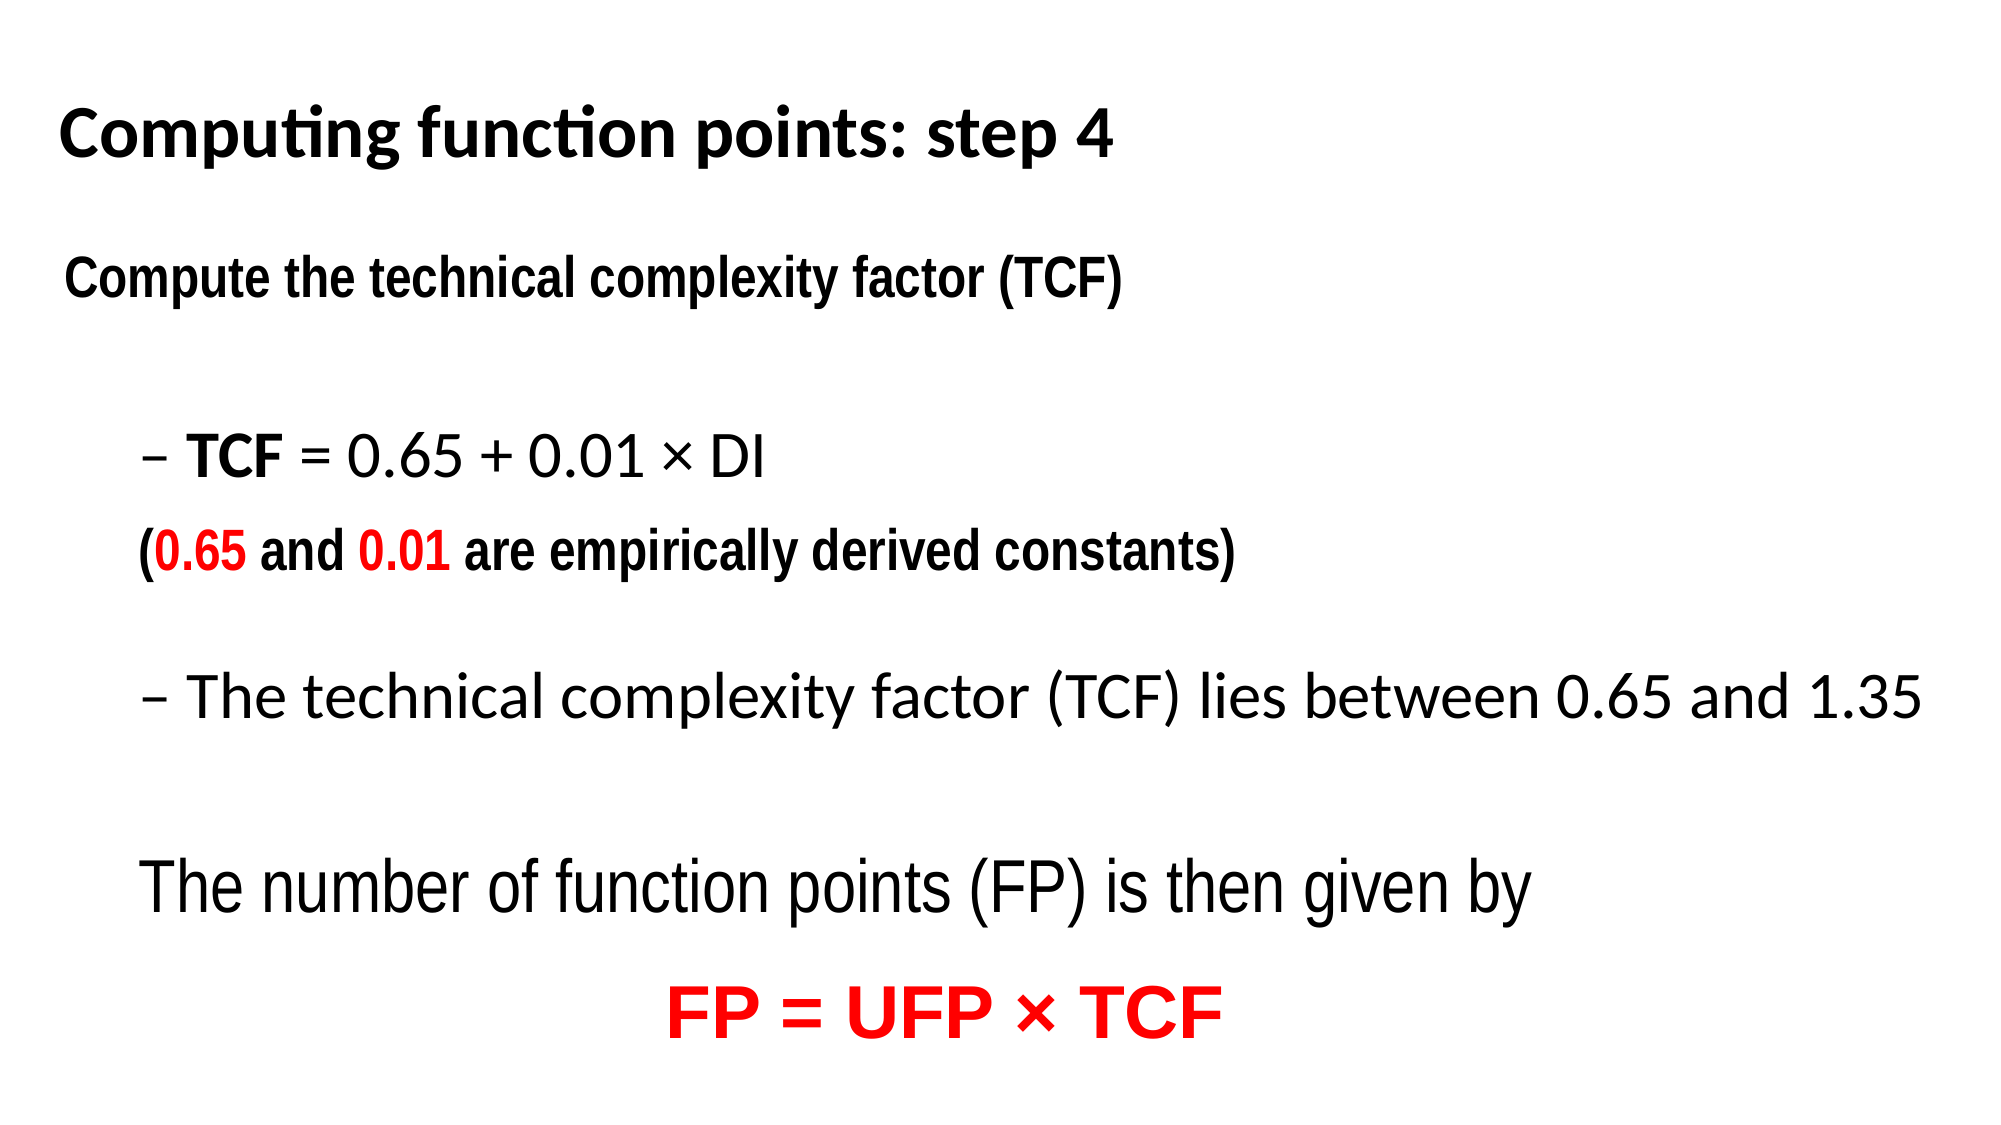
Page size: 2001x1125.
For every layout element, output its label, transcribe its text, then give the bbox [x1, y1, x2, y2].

text_box – TCF = 0.65 + 0.01 × DI (0.65 and 0.01 are empirically derived constants) – The technical complexity factor (TCF) lies between 0.65 and 1.35 [123, 379, 1962, 740]
text_box Computing function points: step 4 [49, 78, 1830, 178]
text_box The number of function points (FP) is then given by FP = UFP × TCF [123, 793, 1953, 1061]
text_box Compute the technical complexity factor (TCF) [49, 231, 1214, 317]
